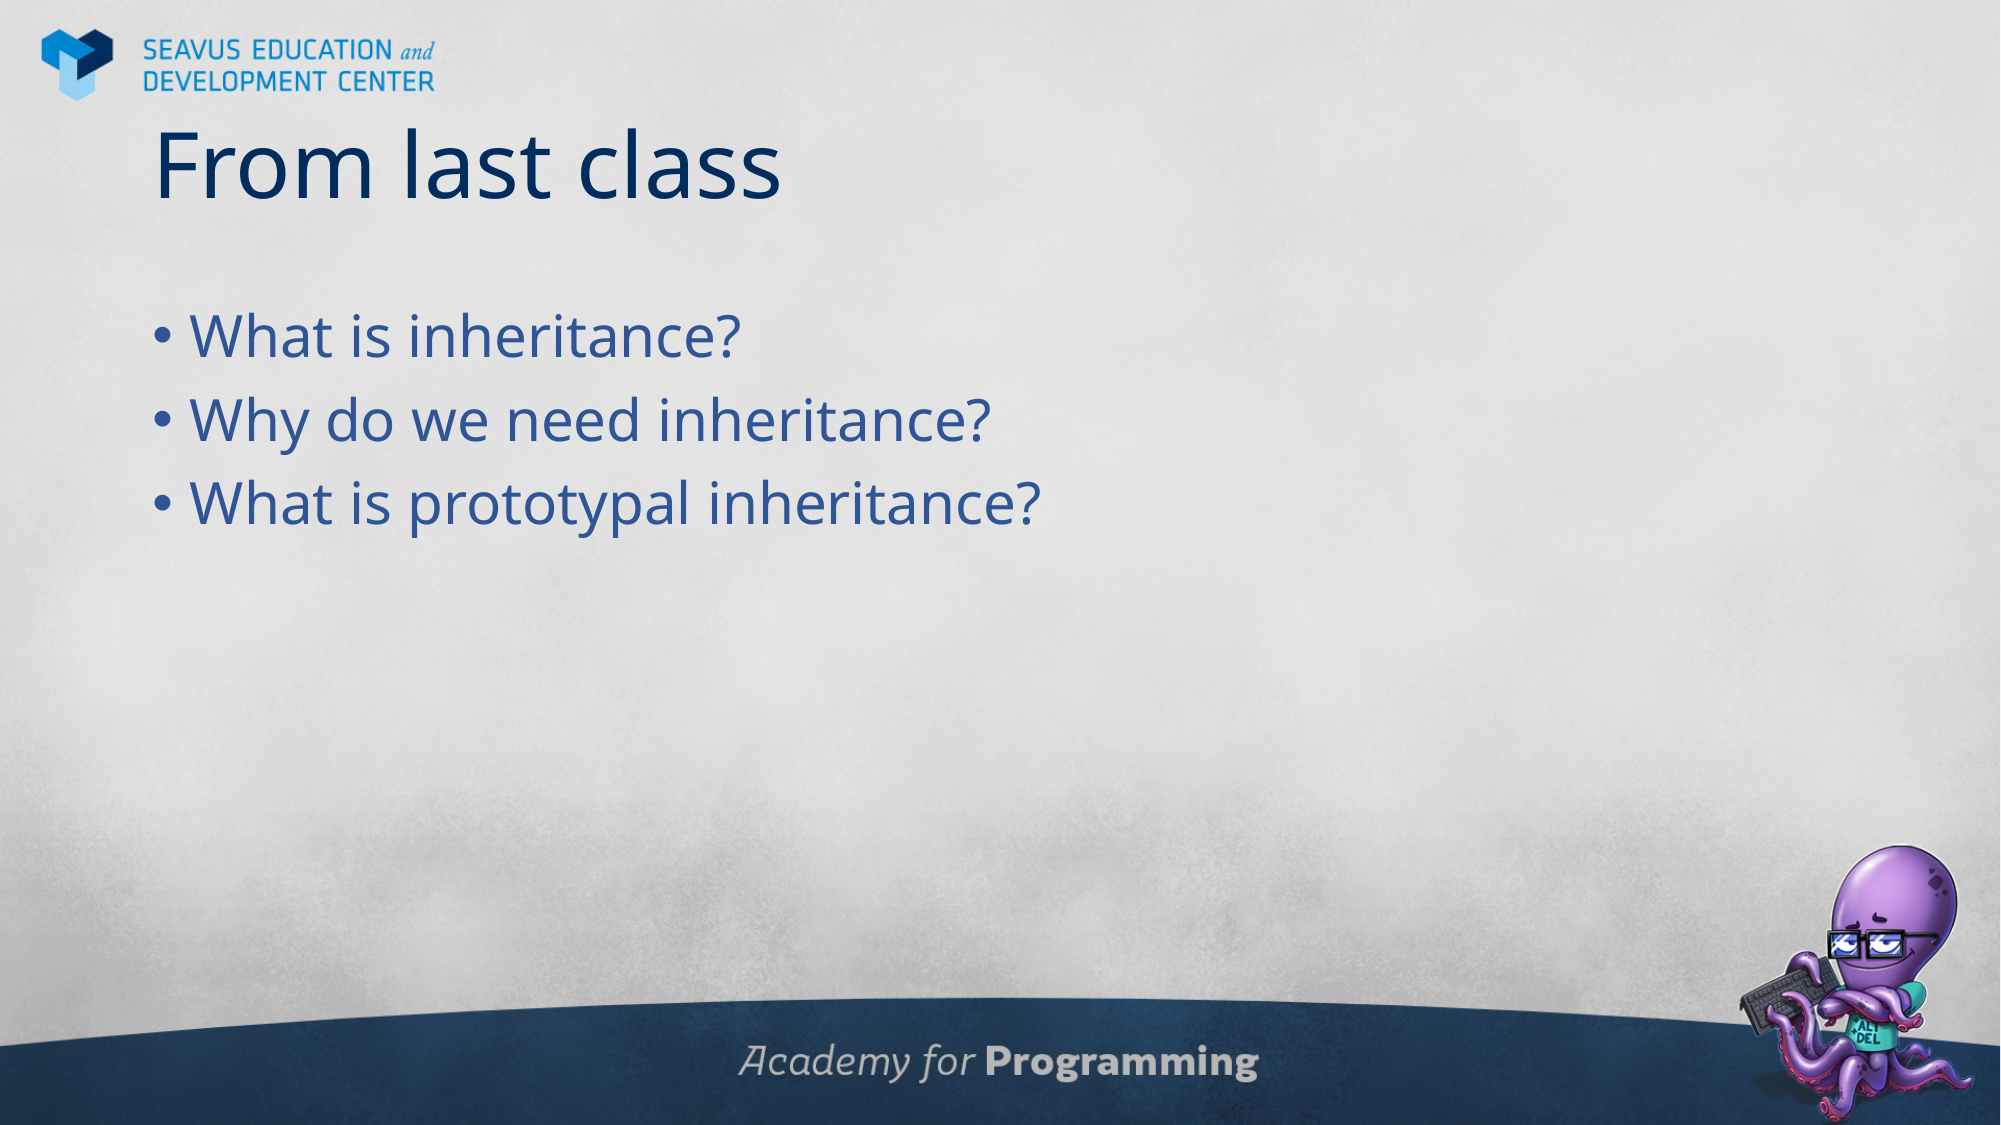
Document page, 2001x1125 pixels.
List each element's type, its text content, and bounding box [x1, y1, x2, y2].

list What is inheritance? Why do we need inheritance? What is prototypal inheritance? [137, 299, 1863, 1014]
picture [0, 0, 2001, 1125]
title From last class [137, 59, 1863, 278]
